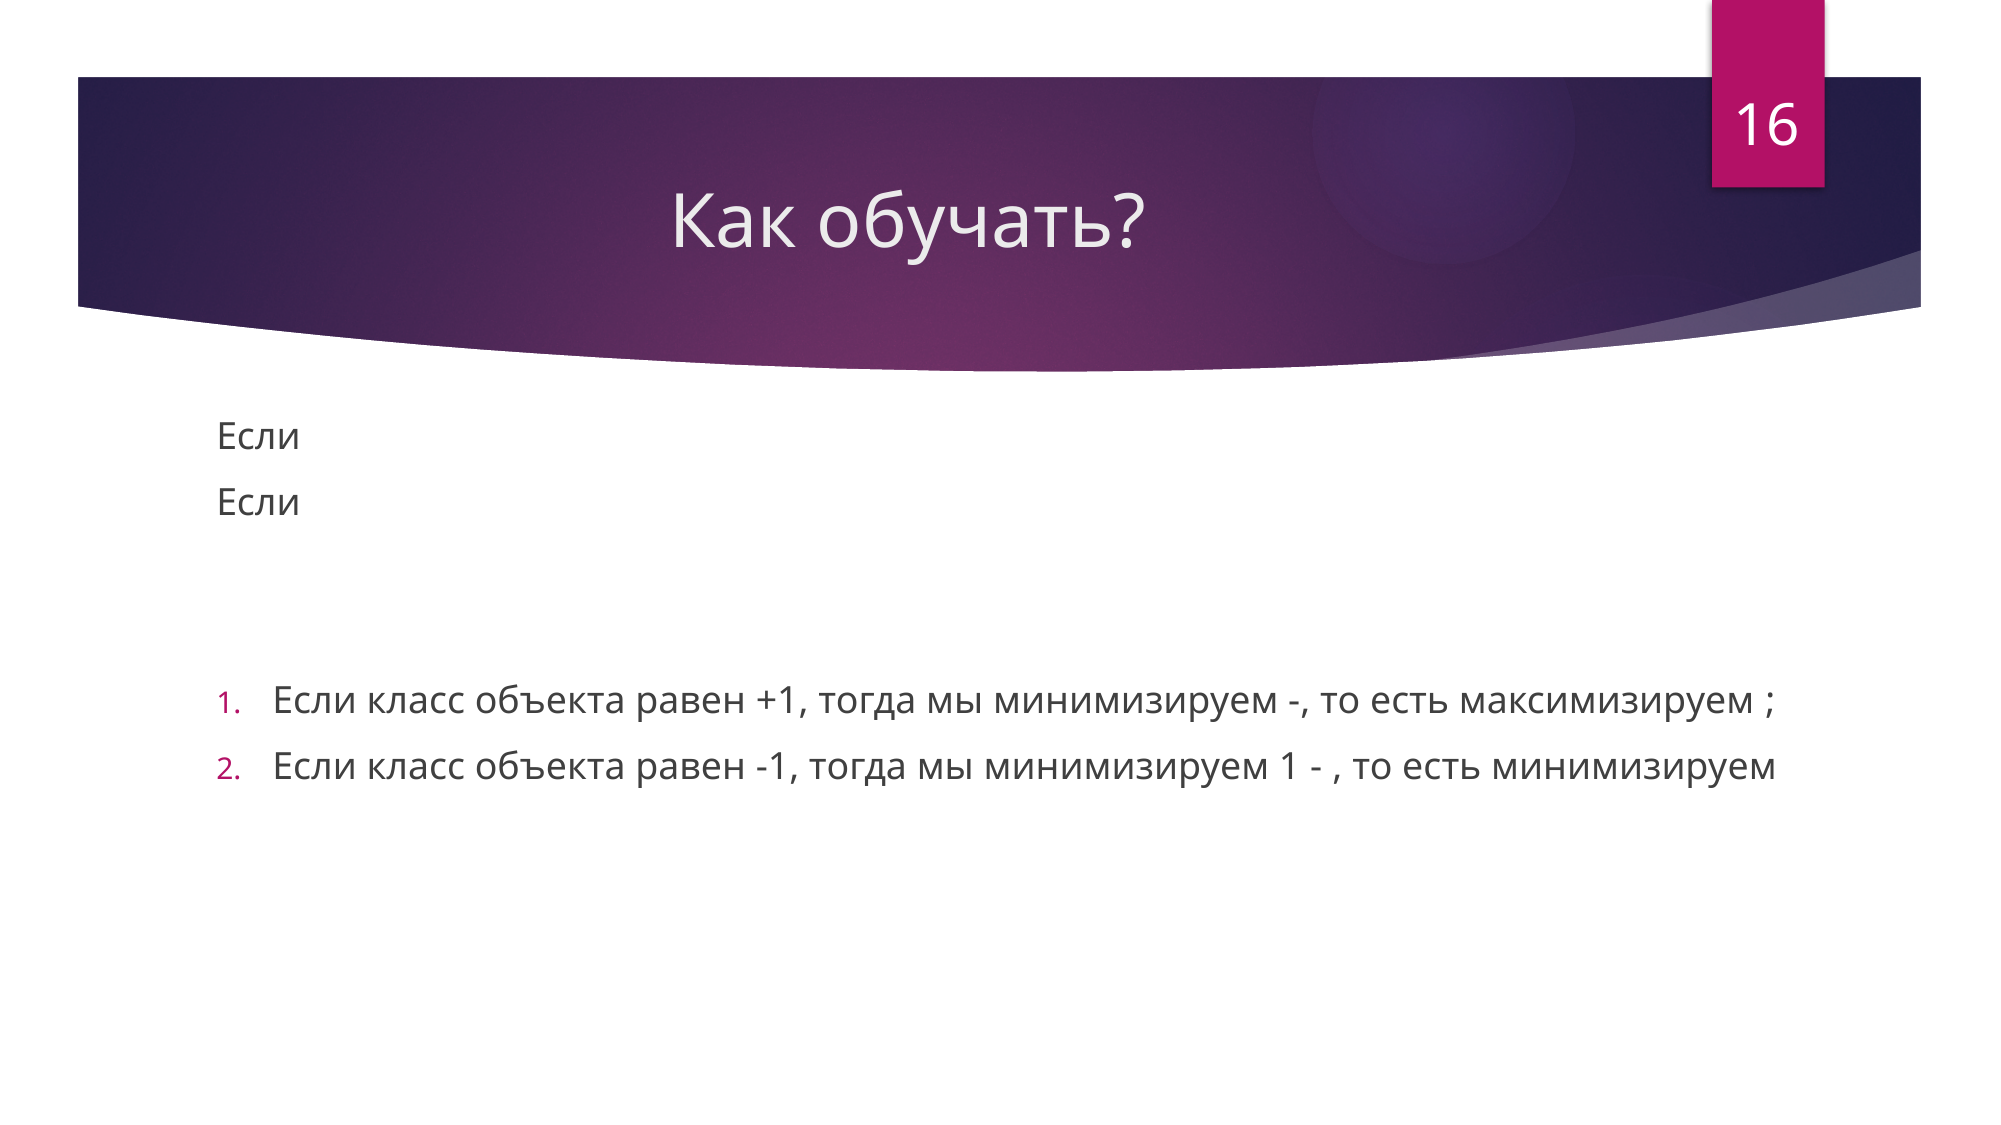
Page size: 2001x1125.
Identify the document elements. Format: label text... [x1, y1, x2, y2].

slide_number 16 [1698, 48, 1836, 175]
title Как обучать? [189, 159, 1627, 276]
